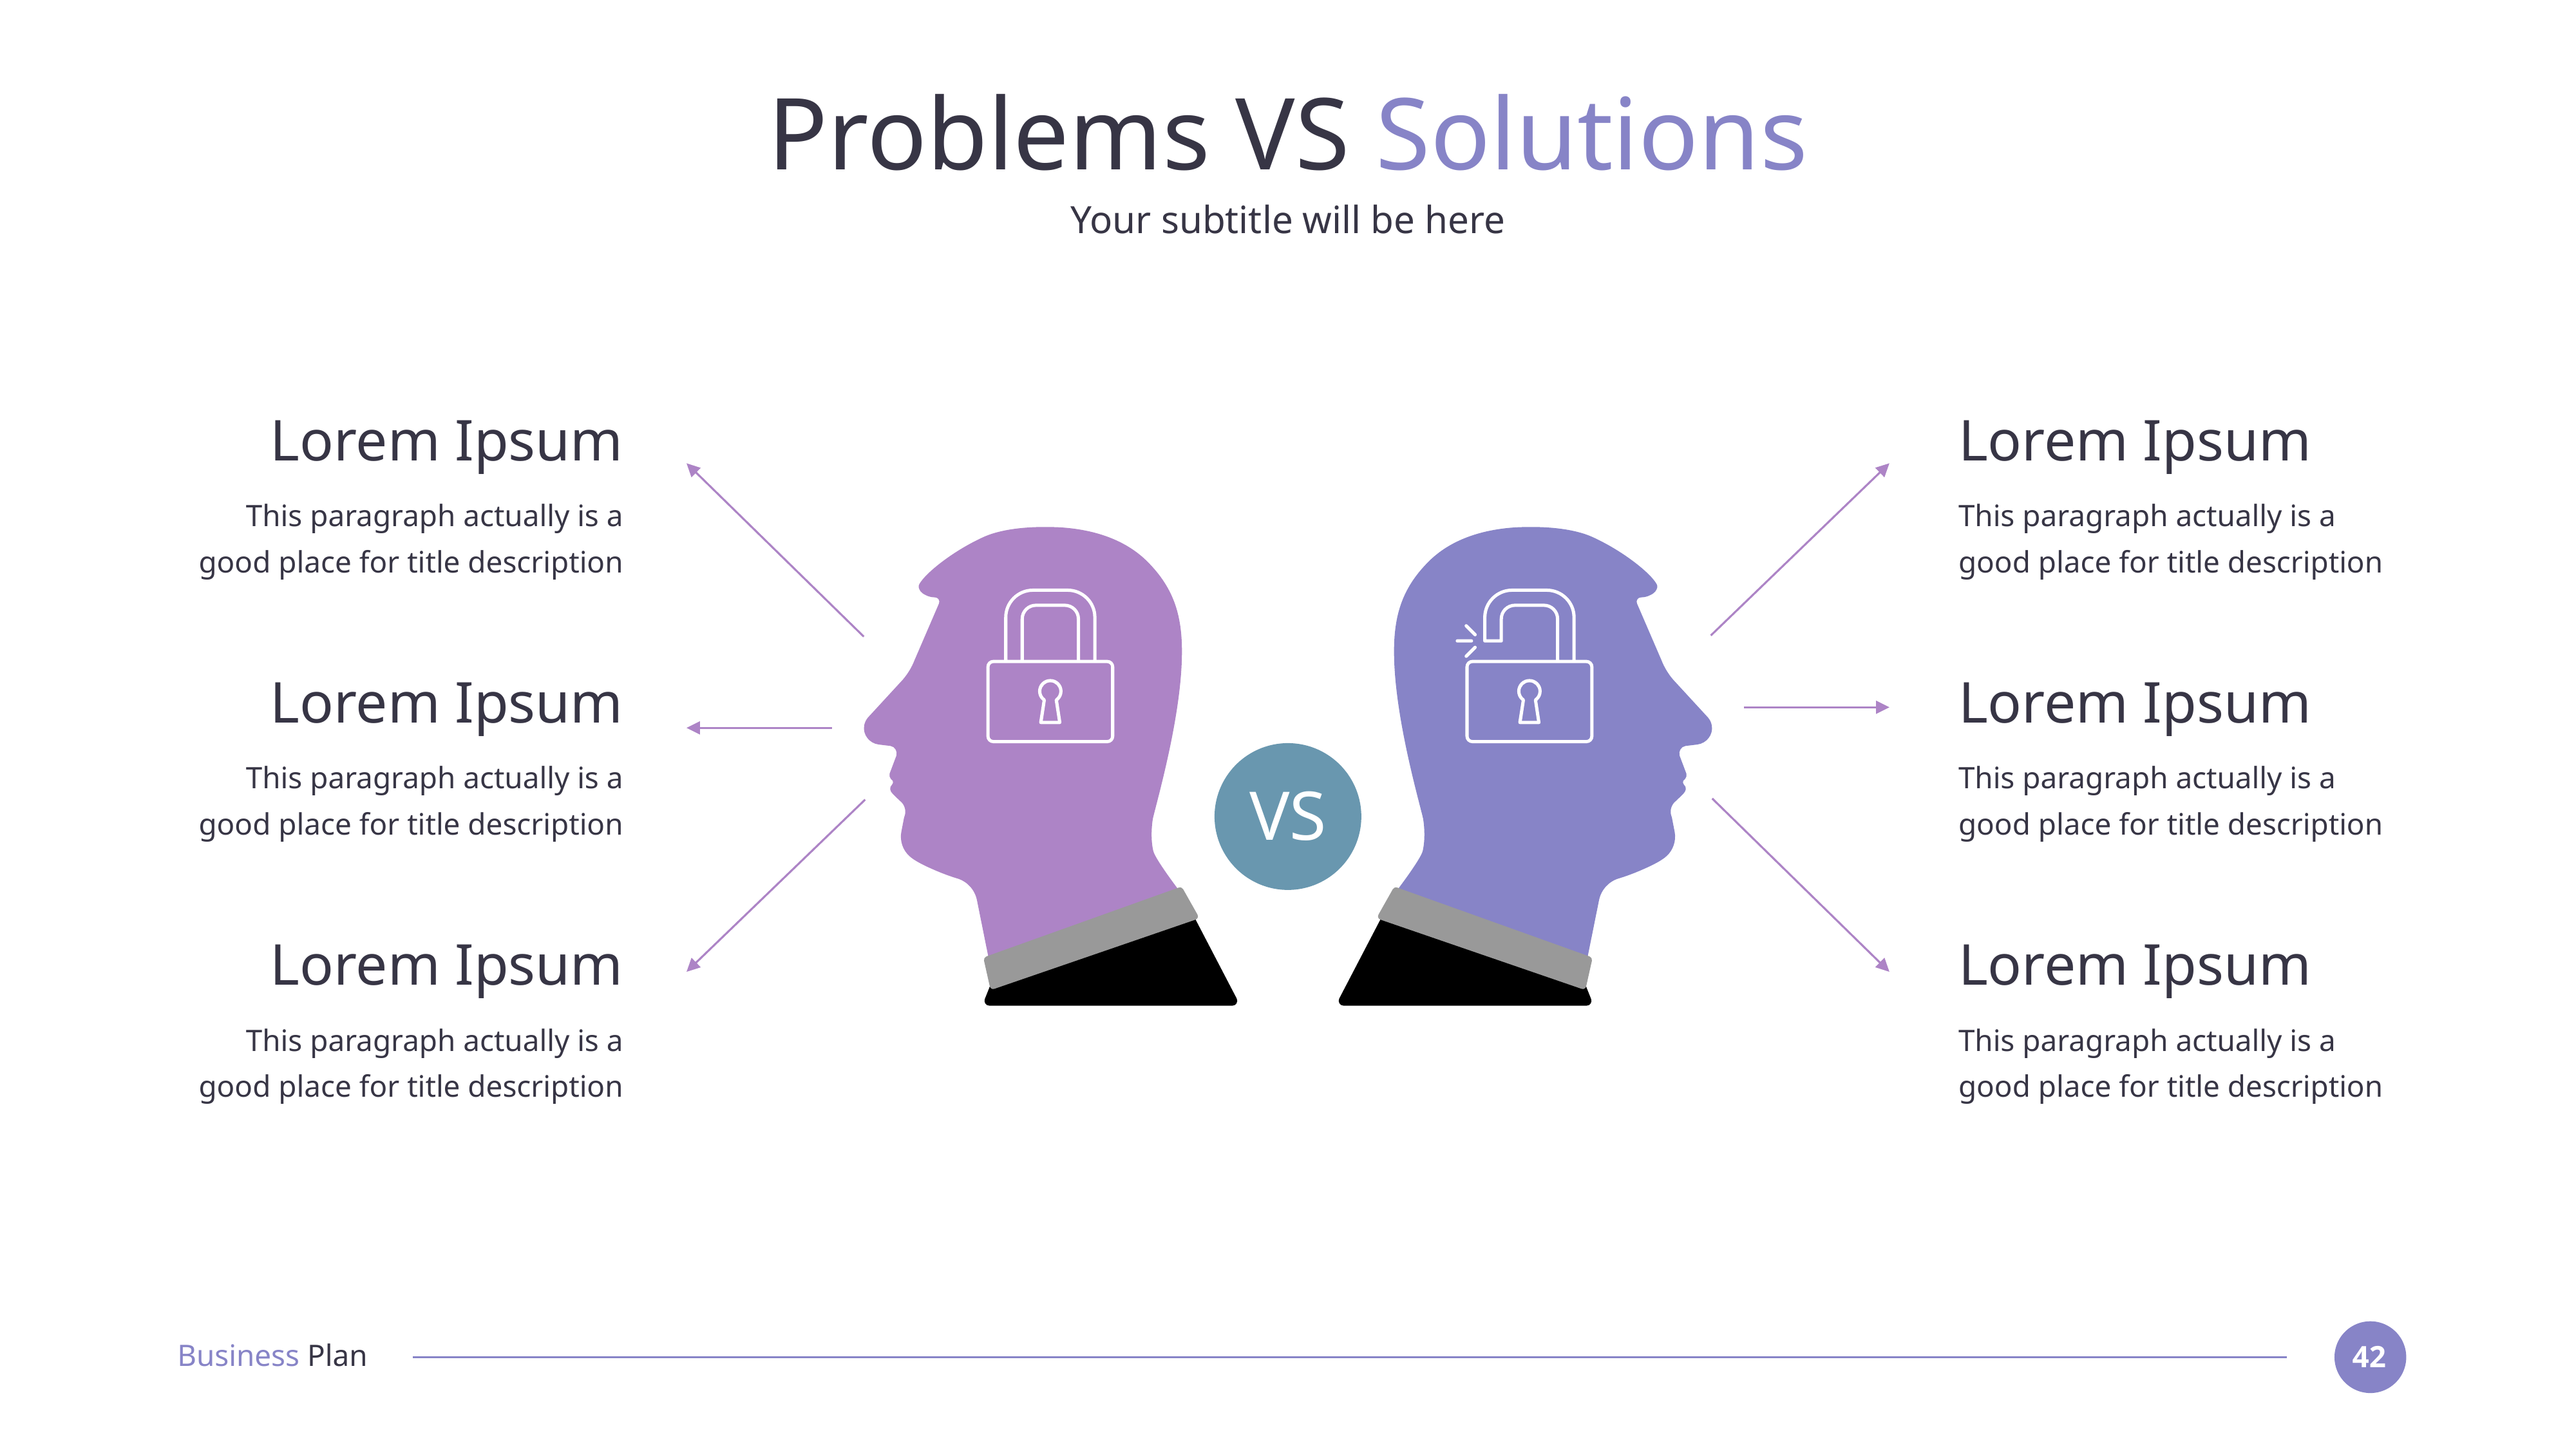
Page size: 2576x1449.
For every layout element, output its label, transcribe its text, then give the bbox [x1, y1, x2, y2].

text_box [1710, 463, 1890, 636]
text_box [686, 799, 866, 972]
text_box This paragraph actually is a good place for title description [185, 1010, 624, 1104]
text_box Lorem Ipsum [185, 666, 624, 735]
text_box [1712, 798, 1890, 972]
text_box This paragraph actually is a good place for title description [185, 486, 624, 576]
text_box This paragraph actually is a good place for title description [1958, 486, 2397, 580]
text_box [1337, 526, 1714, 1006]
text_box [686, 463, 864, 637]
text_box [862, 526, 1239, 1006]
text_box Lorem Ipsum [1958, 929, 2397, 997]
list Your subtitle will be here [177, 196, 2399, 243]
text_box Lorem Ipsum [1958, 404, 2397, 473]
text_box This paragraph actually is a good place for title description [1958, 1010, 2397, 1104]
text_box Lorem Ipsum [1958, 666, 2397, 735]
title Problems VS Solutions [177, 70, 2399, 193]
text_box This paragraph actually is a good place for title description [1958, 748, 2397, 842]
text_box VS [1242, 773, 1334, 857]
text_box Lorem Ipsum [185, 929, 624, 997]
text_box This paragraph actually is a good place for title description [185, 748, 624, 838]
text_box [1242, 743, 1334, 773]
text_box Lorem Ipsum [185, 404, 624, 473]
text_box [1242, 857, 1334, 890]
